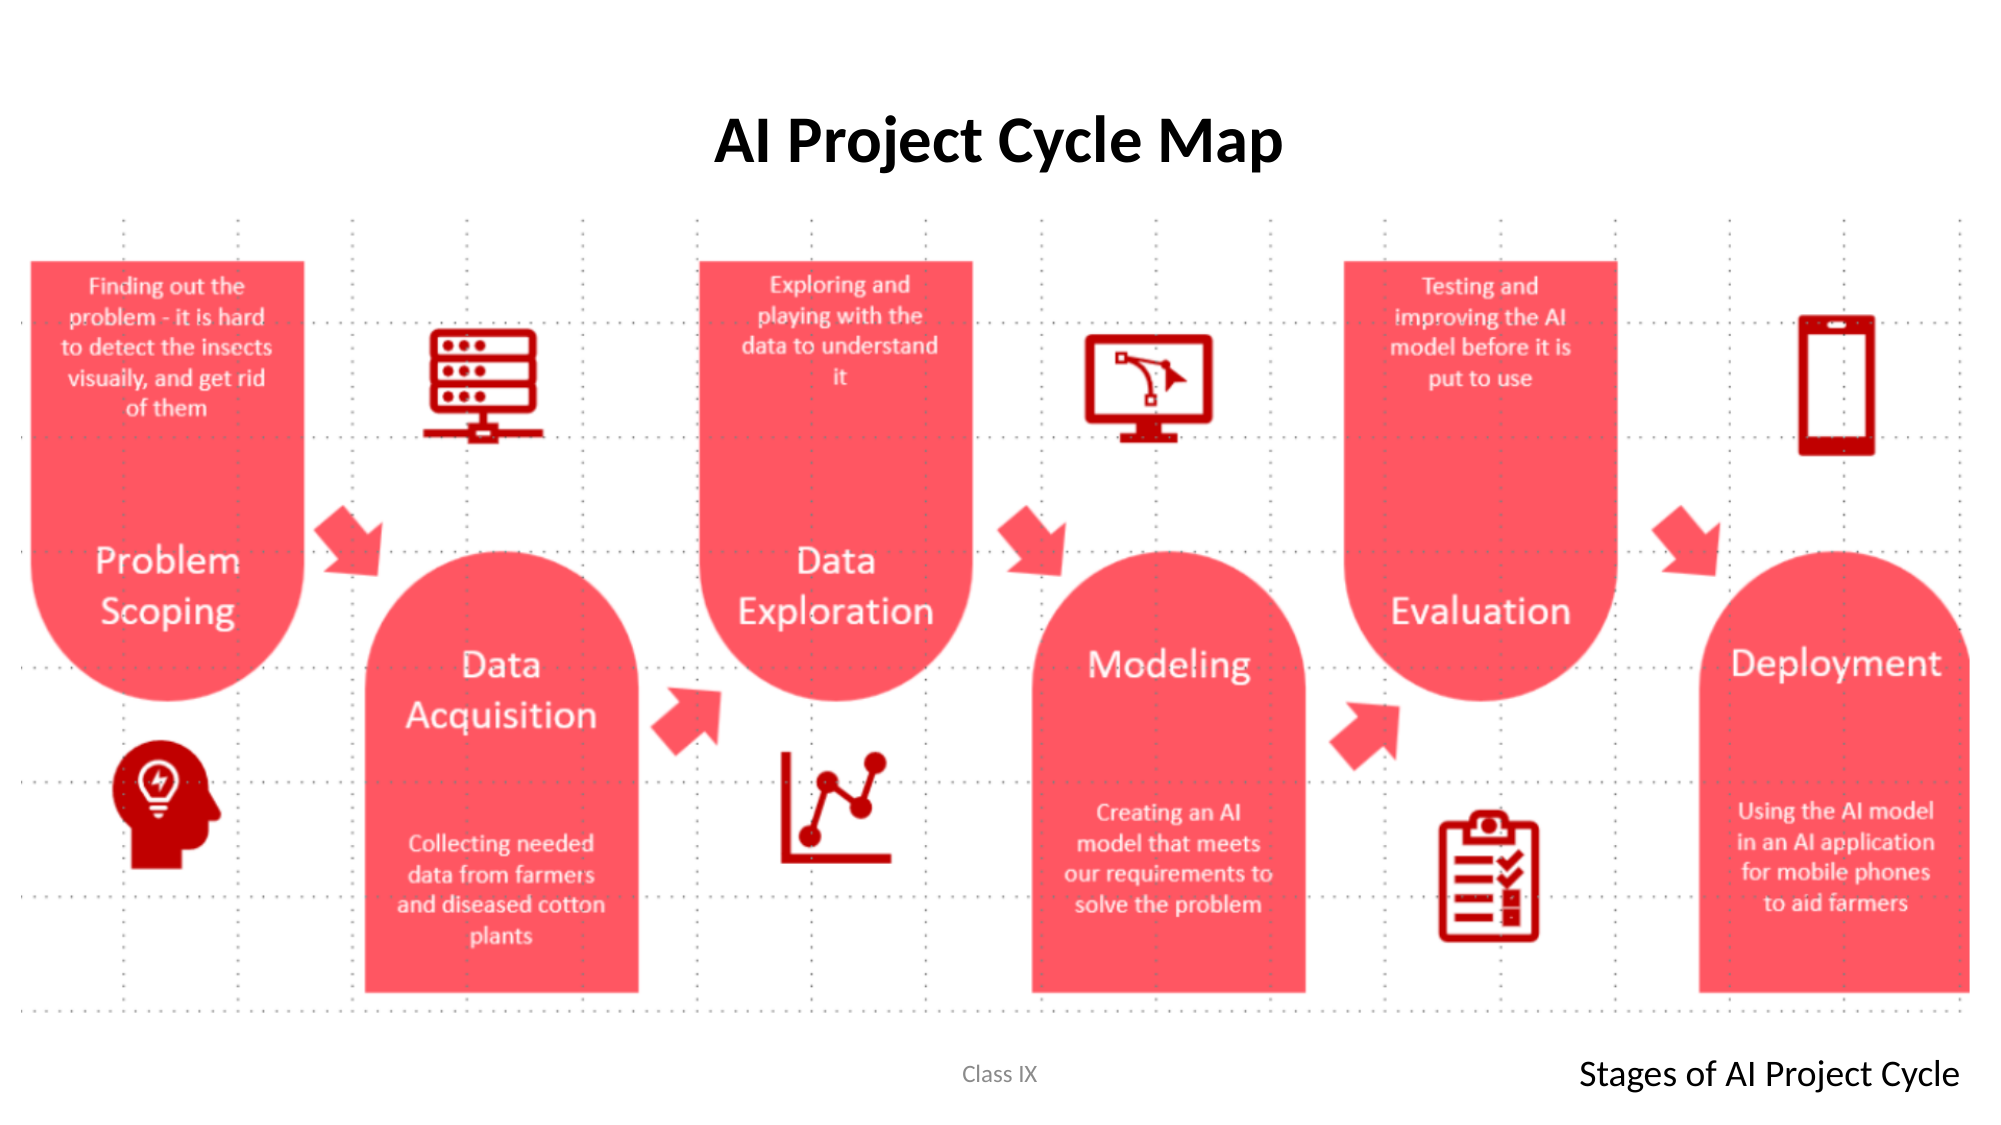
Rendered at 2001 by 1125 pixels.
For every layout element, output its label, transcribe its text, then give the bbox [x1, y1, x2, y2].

text_box Stages of AI Project Cycle [1564, 1041, 1976, 1102]
picture [21, 214, 1979, 1013]
text_box AI Project Cycle Map [699, 88, 1300, 183]
footer Class IX [662, 1042, 1338, 1103]
